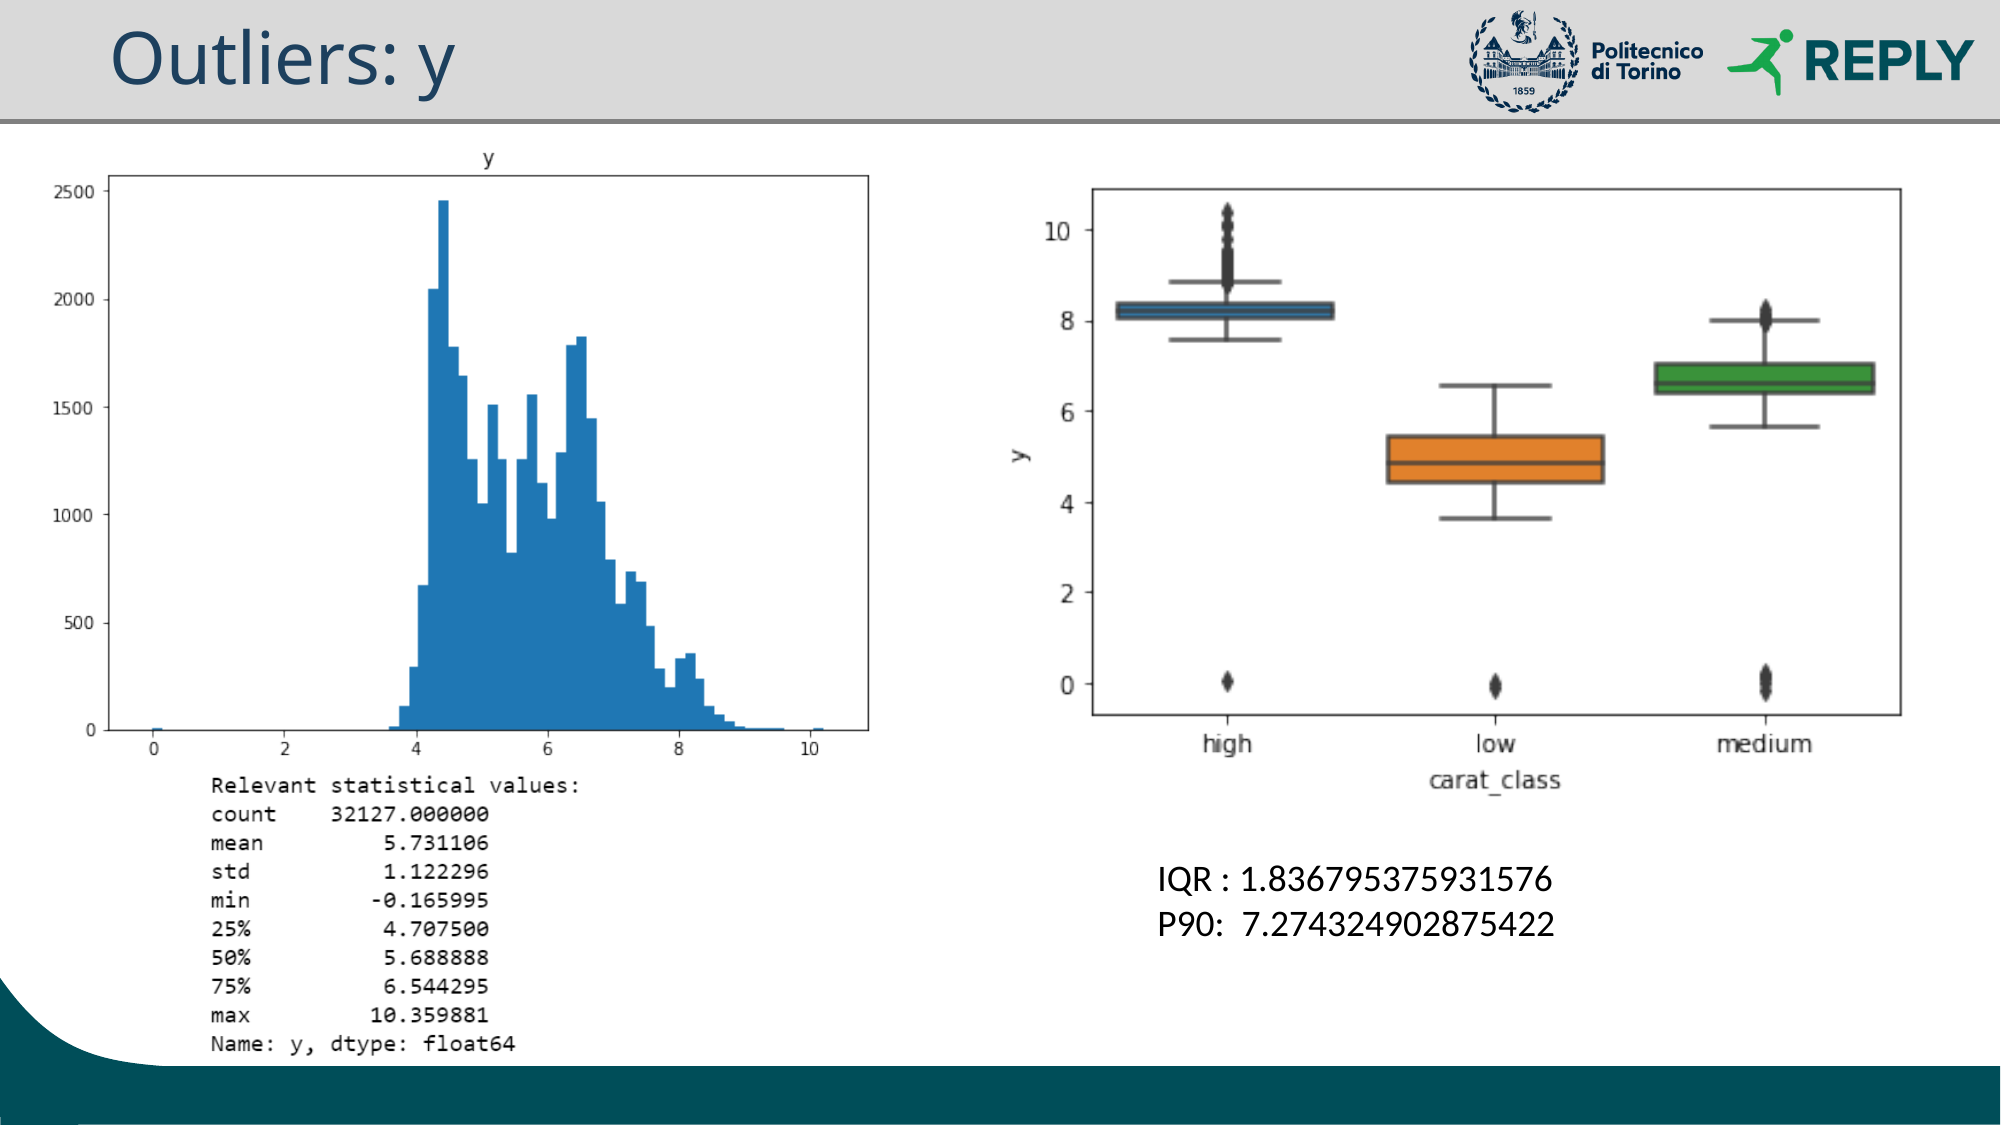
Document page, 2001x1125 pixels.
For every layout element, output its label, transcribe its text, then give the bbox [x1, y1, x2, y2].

title Outliers: y [94, 14, 1455, 108]
text_box IQR : 1.836795375931576 P90: 7.274324902875422 [1142, 846, 2000, 952]
picture [40, 136, 880, 1058]
picture [1466, 8, 1706, 115]
picture [1717, 19, 1988, 104]
picture [993, 174, 1915, 809]
